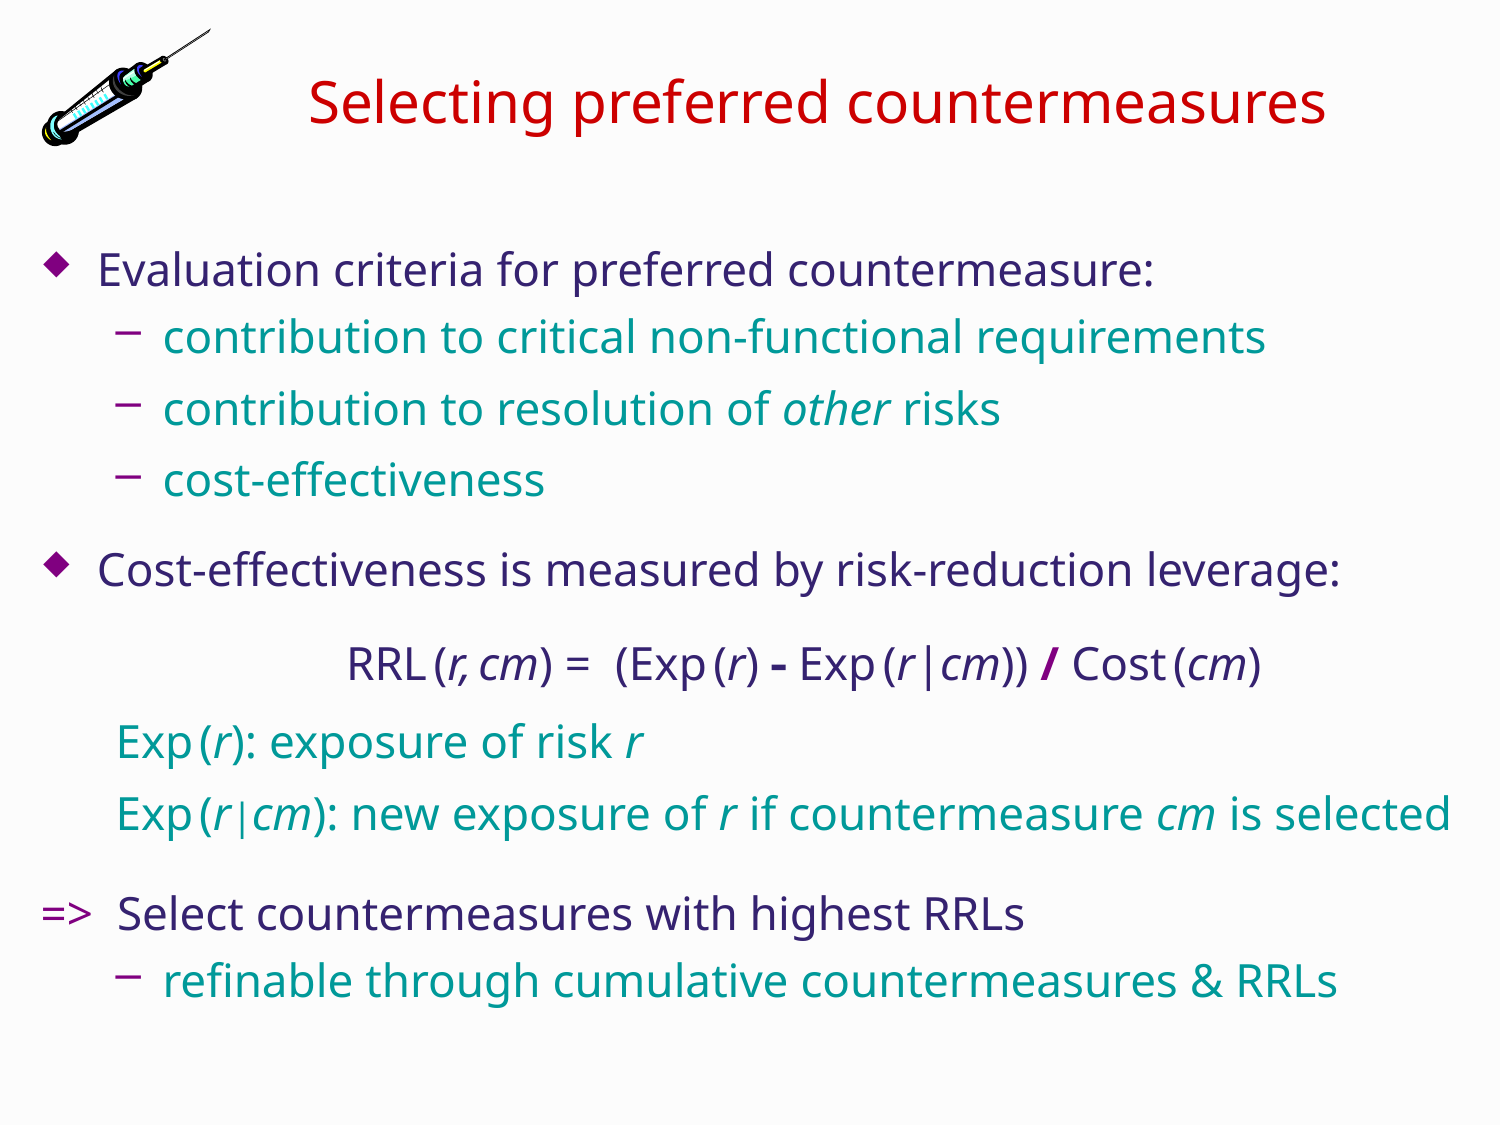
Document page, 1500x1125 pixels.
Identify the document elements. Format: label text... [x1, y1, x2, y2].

list Evaluation criteria for preferred countermeasure: contribution to critical non-functional requirements contribution to resolution of other risks cost-effectiveness Cost-effectiveness is measured by risk-reduction leverage: RRL (r, cm) = (Exp (r) - Exp (r|cm)) / Cost (cm) Exp (r): exposure of risk r Exp (r|cm): new exposure of r if countermeasure cm is selected => Select countermeasures with highest RRLs refinable through cumulative countermeasures & RRLs [25, 212, 1500, 1030]
picture [40, 28, 212, 149]
title Selecting preferred countermeasures [165, 37, 1470, 163]
